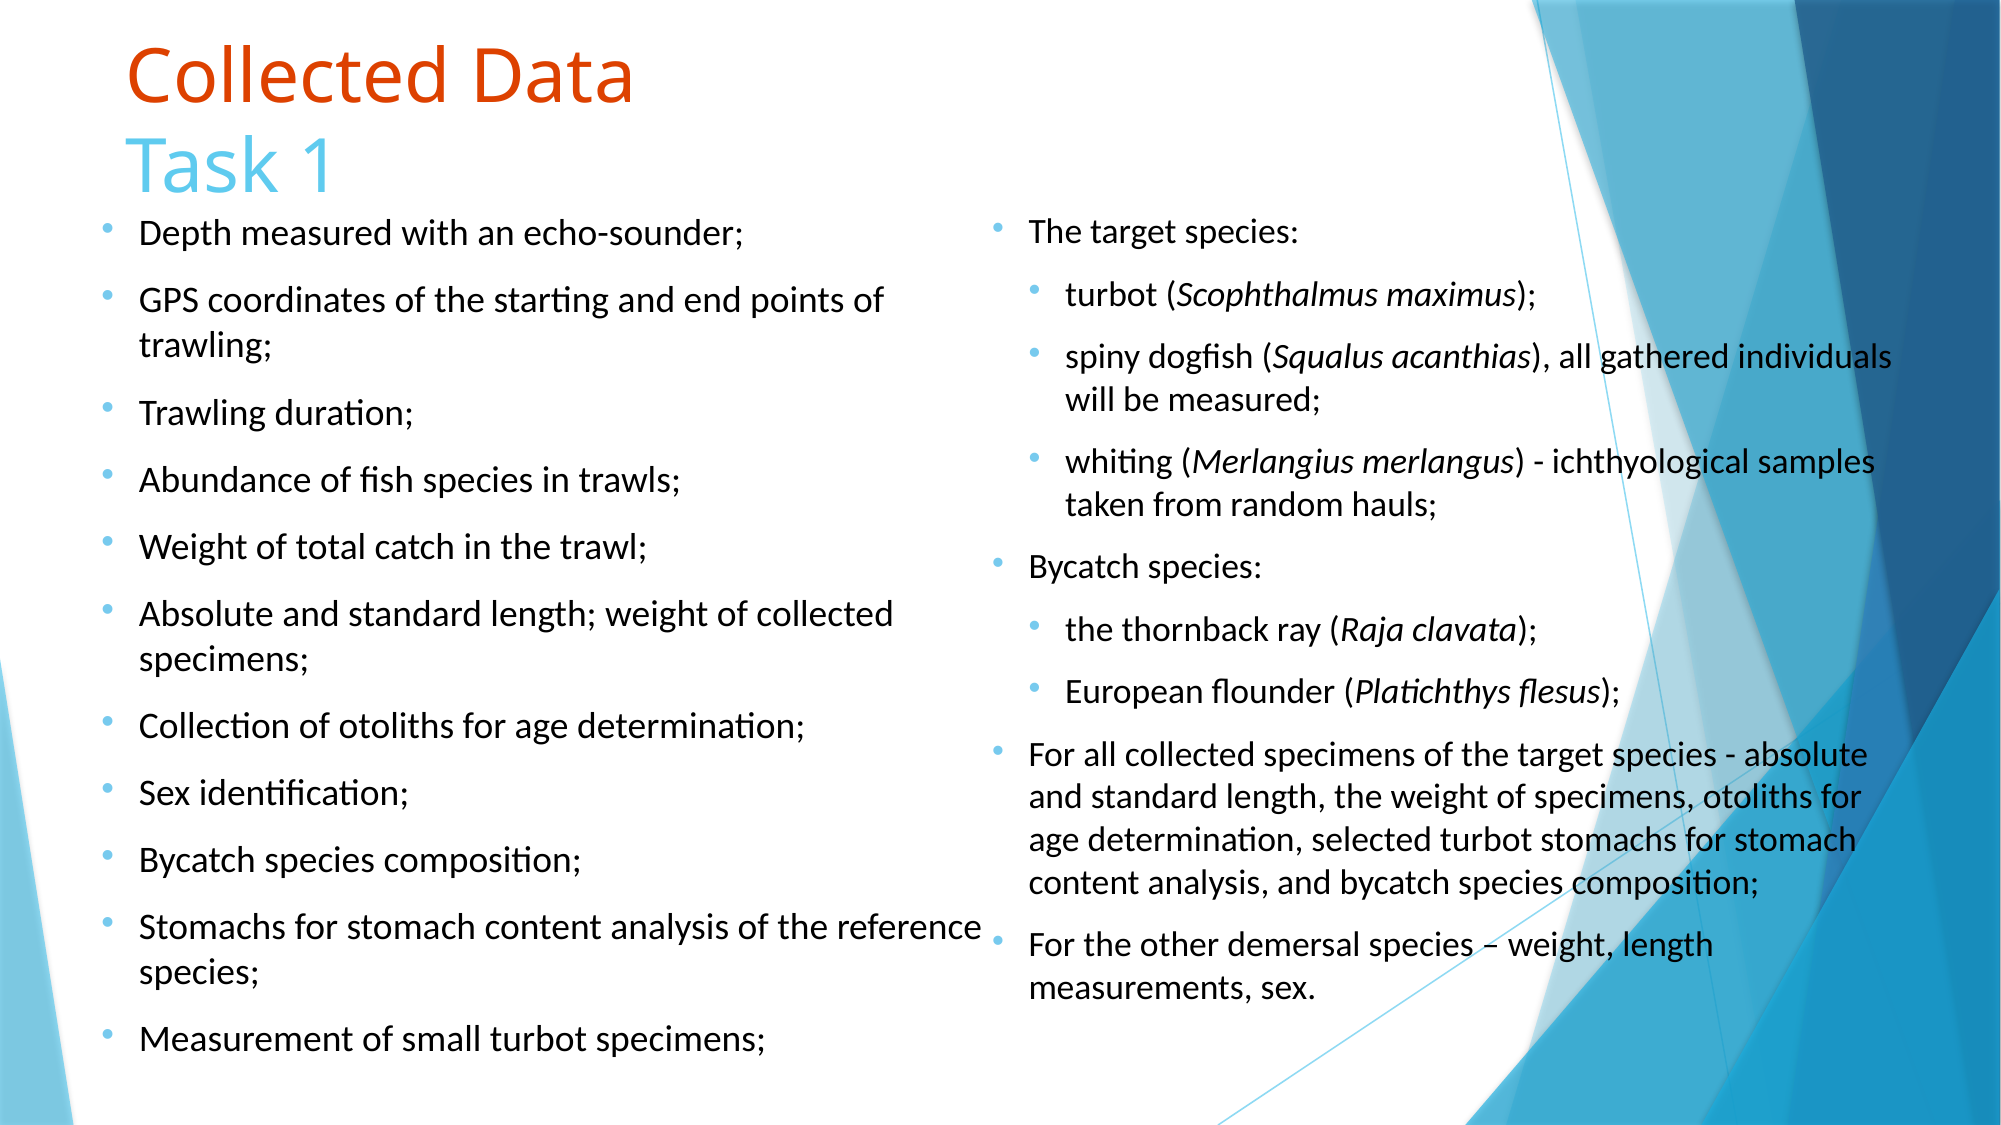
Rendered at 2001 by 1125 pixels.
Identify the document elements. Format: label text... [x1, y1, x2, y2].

title Collected Data [110, 20, 1522, 138]
list Task 1 [110, 120, 798, 200]
list Depth measured with an echo-sounder; GPS coordinates of the starting and end points of trawling; Trawling duration; Abundance of fish species in trawls; Weight of total catch in the trawl; Absolute and standard length; weight of collected specimens; Collection of otoliths for age determination; Sex identification; Bycatch species composition; Stomachs for stomach content analysis of the reference species; Measurement of small turbot specimens; [48, 200, 940, 971]
text_box The target species: turbot (Scophthalmus maximus); spiny dogfish (Squalus acanthias), all gathered individuals will be measured; whiting (Merlangius merlangus) - ichthyological samples taken from random hauls; Bycatch species: the thornback ray (Raja clavata); European flounder (Platichthys flesus); For all collected specimens of the target species - absolute and standard length, the weight of specimens, otoliths for age determination, selected turbot stomachs for stomach content analysis, and bycatch species composition; For the other demersal species – weight, length measurements, sex. [940, 200, 1910, 1027]
